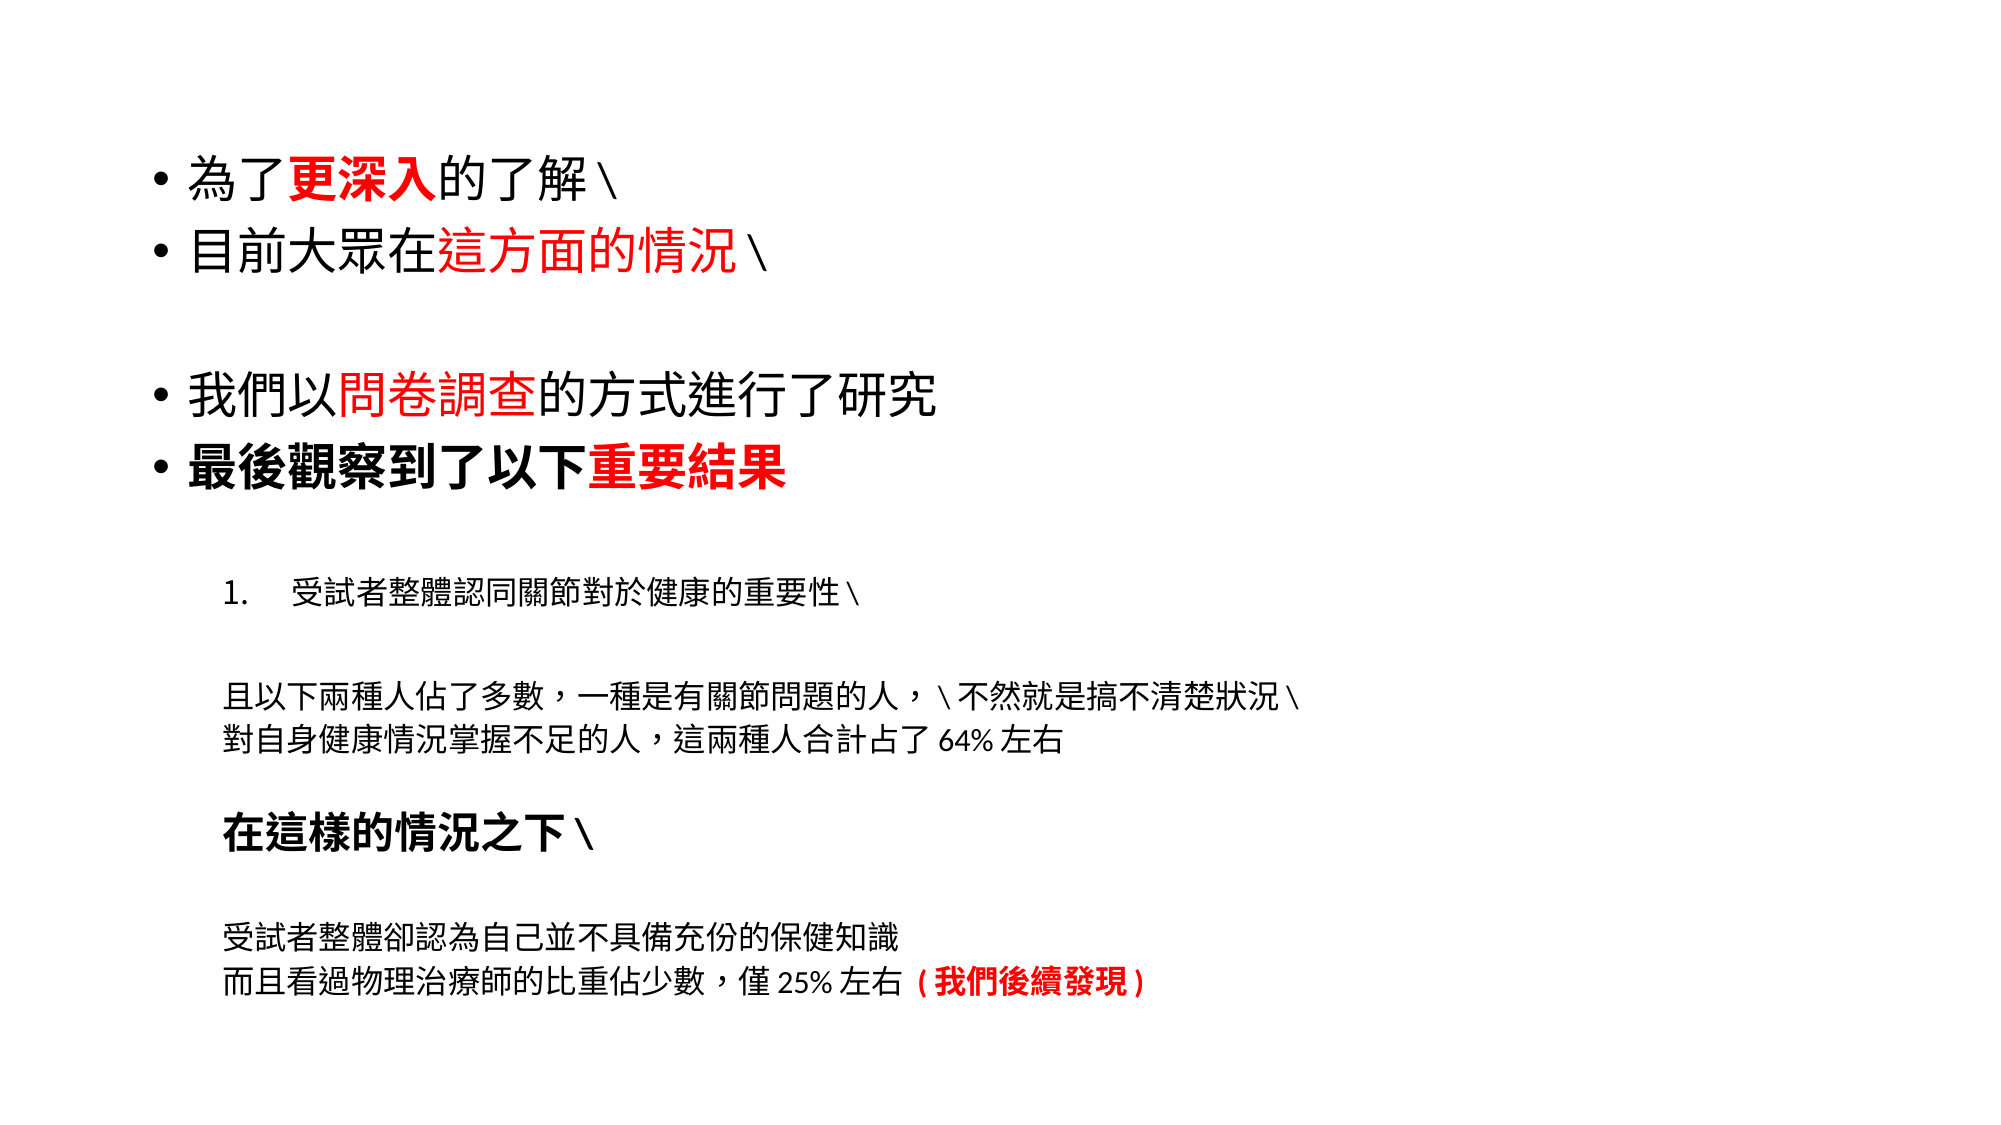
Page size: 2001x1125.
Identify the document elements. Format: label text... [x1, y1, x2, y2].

list 為了更深入的了解\ 目前大眾在這方面的情況\ 我們以問卷調查的方式進行了研究 最後觀察到了以下重要結果 受試者整體認同關節對於健康的重要性\ 且以下兩種人佔了多數，一種是有關節問題的人，\不然就是搞不清楚狀況\ 對自身健康情況掌握不足的人，這兩種人合計占了64%左右 在這樣的情況之下\ 受試者整體卻認為自己並不具備充份的保健知識 而且看過物理治療師的比重佔少數，僅25%左右 (我們後續發現) [137, 146, 1863, 1014]
